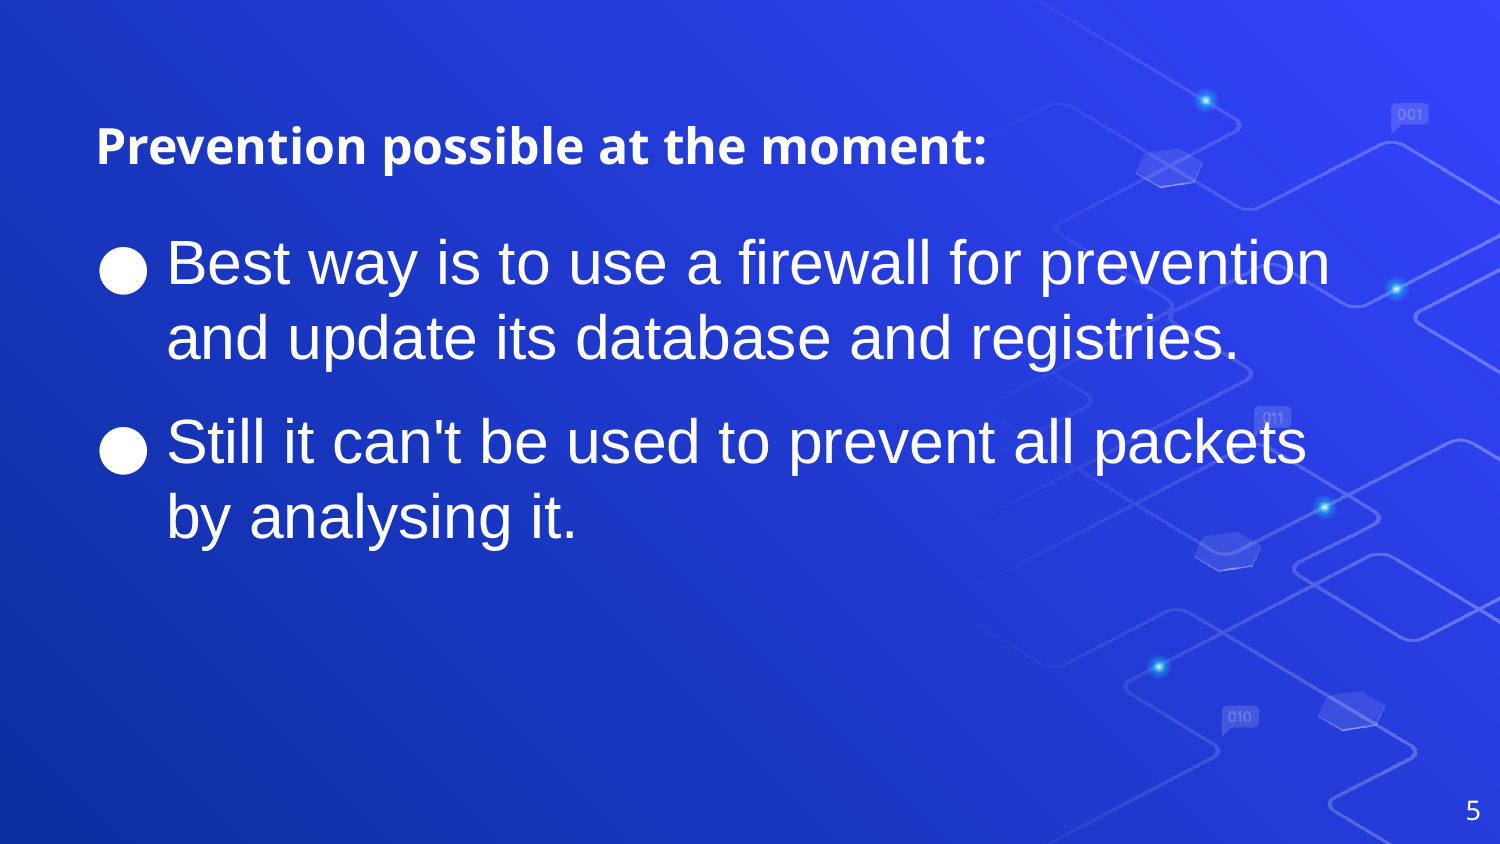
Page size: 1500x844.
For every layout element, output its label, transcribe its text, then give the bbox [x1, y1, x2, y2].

title Prevention possible at the moment: [95, 33, 1096, 175]
list Best way is to use a firewall for prevention and update its database and registries. Still it can't be used to prevent all packets by analysing it. [95, 221, 1362, 624]
slide_number ‹#› [1391, 779, 1482, 844]
picture [0, 0, 1500, 844]
